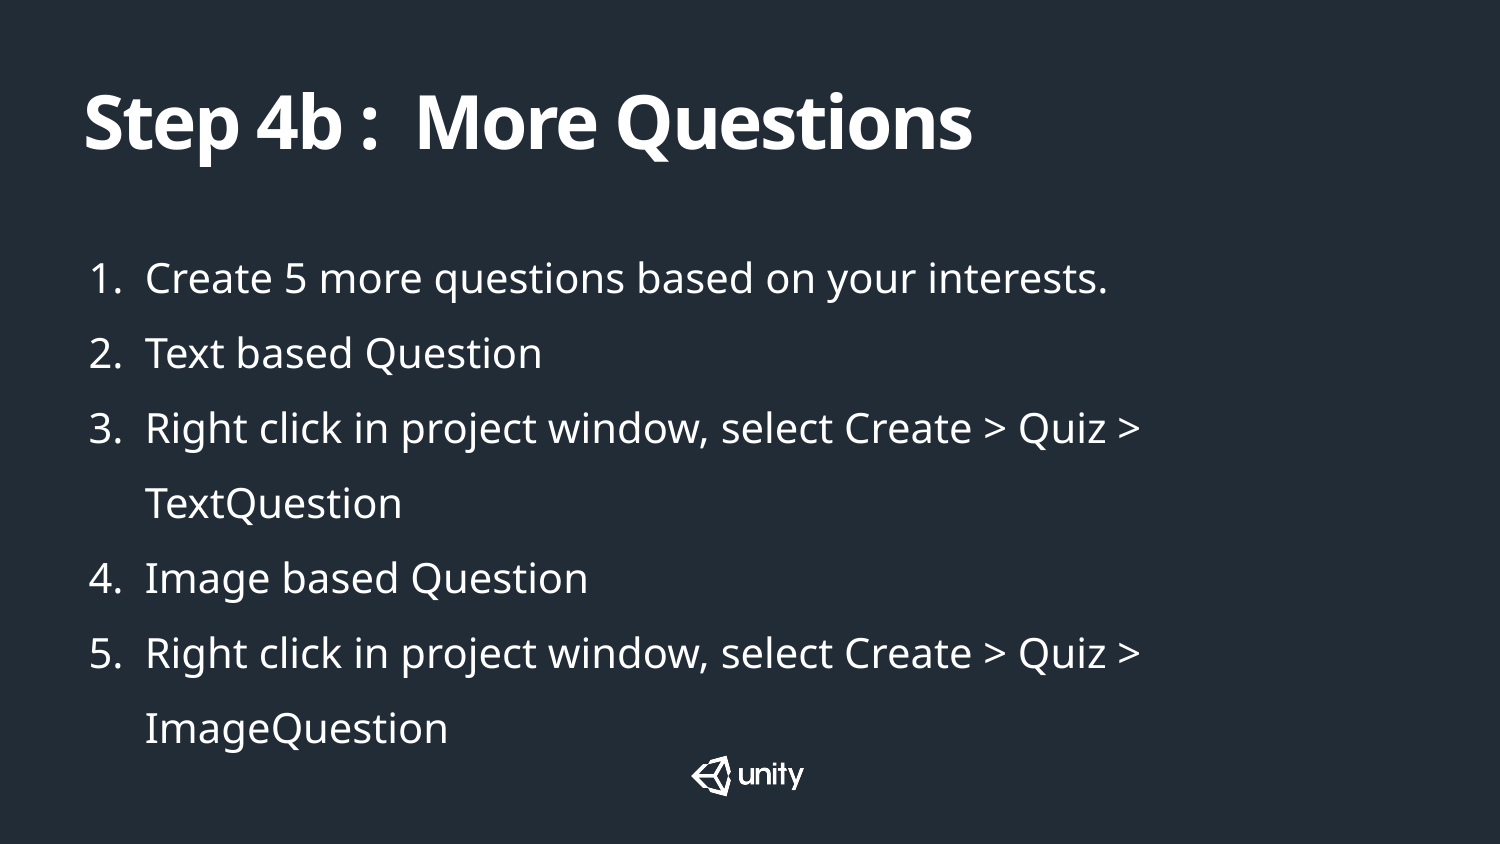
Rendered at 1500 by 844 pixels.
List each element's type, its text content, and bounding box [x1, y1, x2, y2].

title Step 4b : More Questions [83, 84, 1416, 218]
picture [689, 743, 806, 809]
list Create 5 more questions based on your interests. Text based Question Right click in project window, select Create > Quiz > TextQuestion Image based Question Right click in project window, select Create > Quiz > ImageQuestion [88, 226, 1411, 725]
